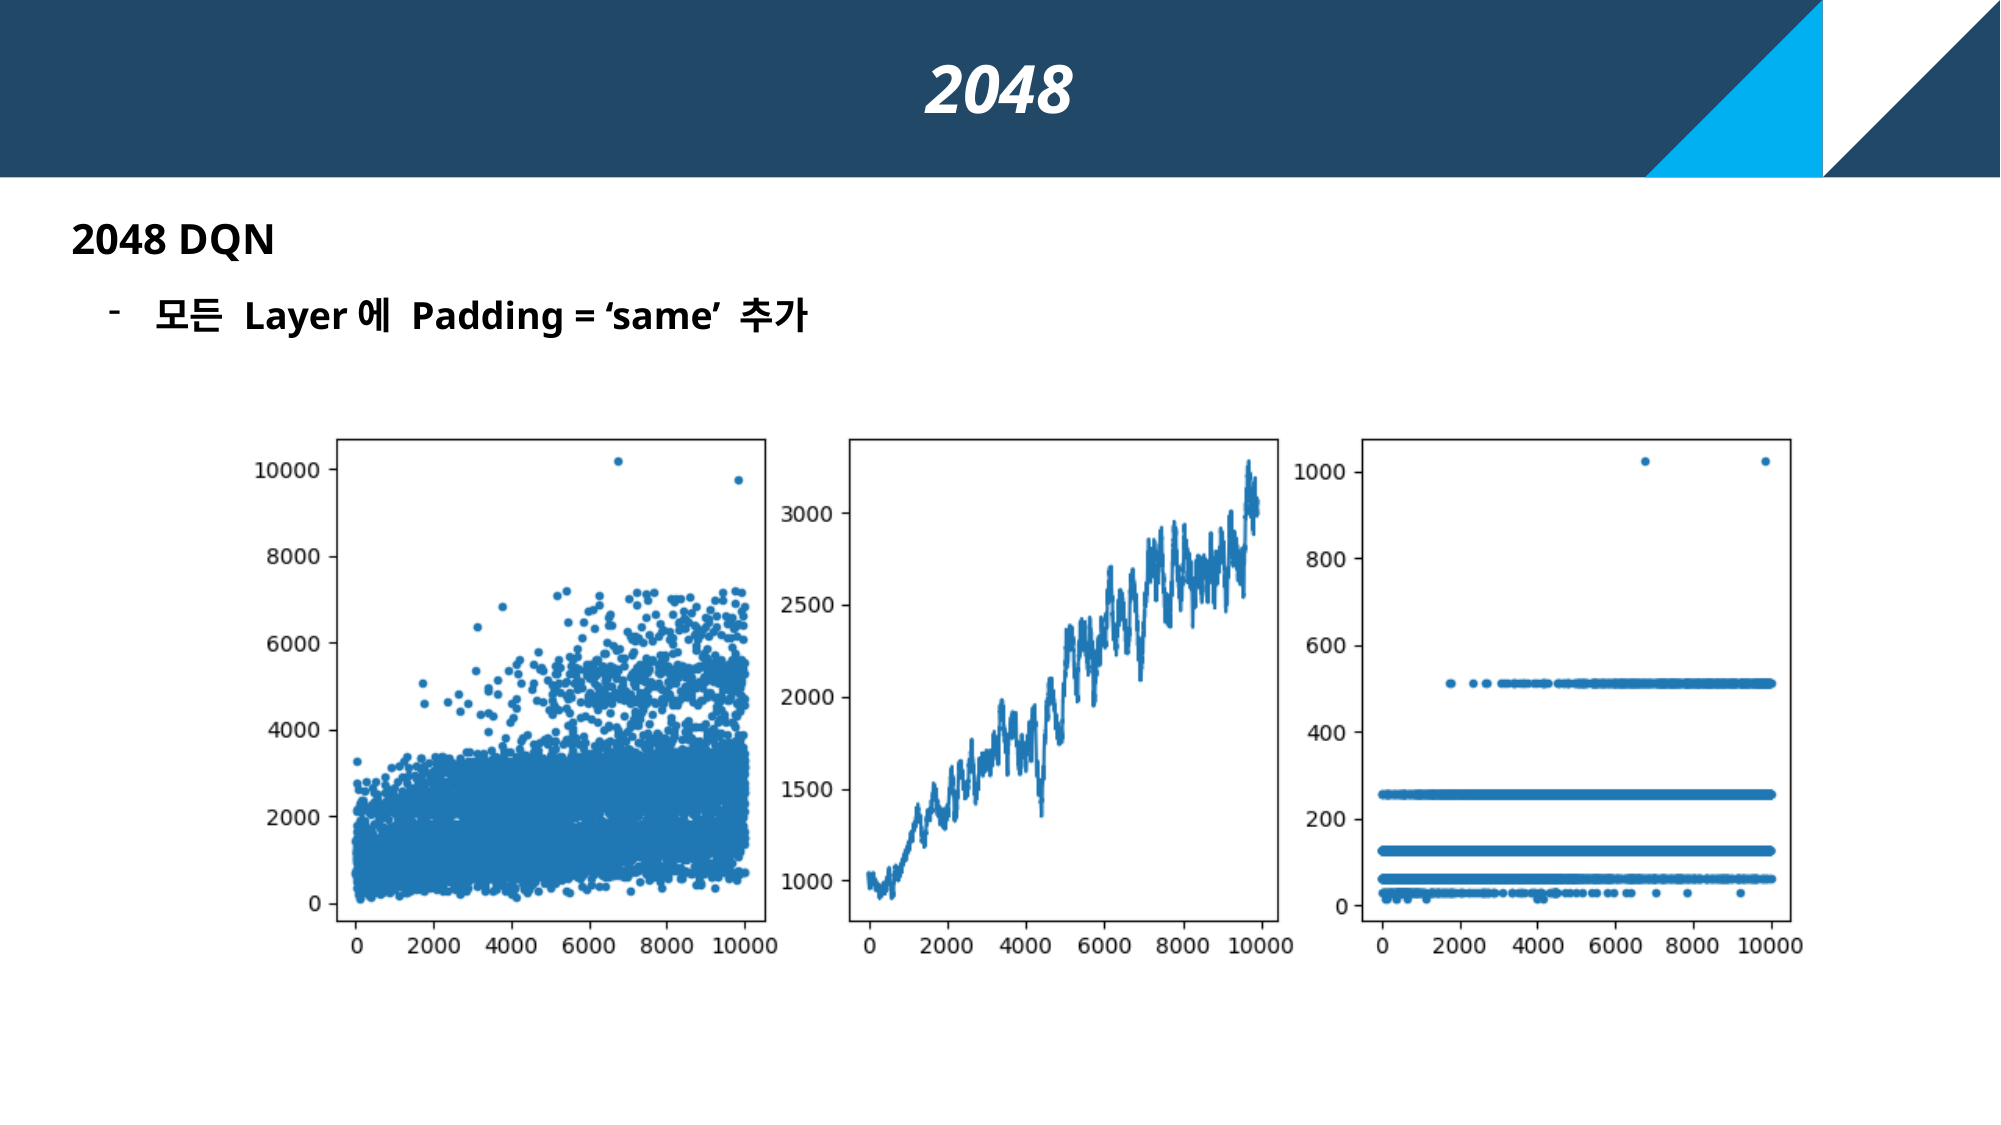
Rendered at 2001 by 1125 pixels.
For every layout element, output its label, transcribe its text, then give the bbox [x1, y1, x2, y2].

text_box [1644, 0, 2000, 178]
text_box 2048 DQN [56, 205, 1834, 271]
text_box 모든 Layer에 Padding = ‘same’ 추가 [93, 284, 1907, 345]
text_box 2048 [0, 0, 1644, 178]
picture [224, 411, 1834, 974]
